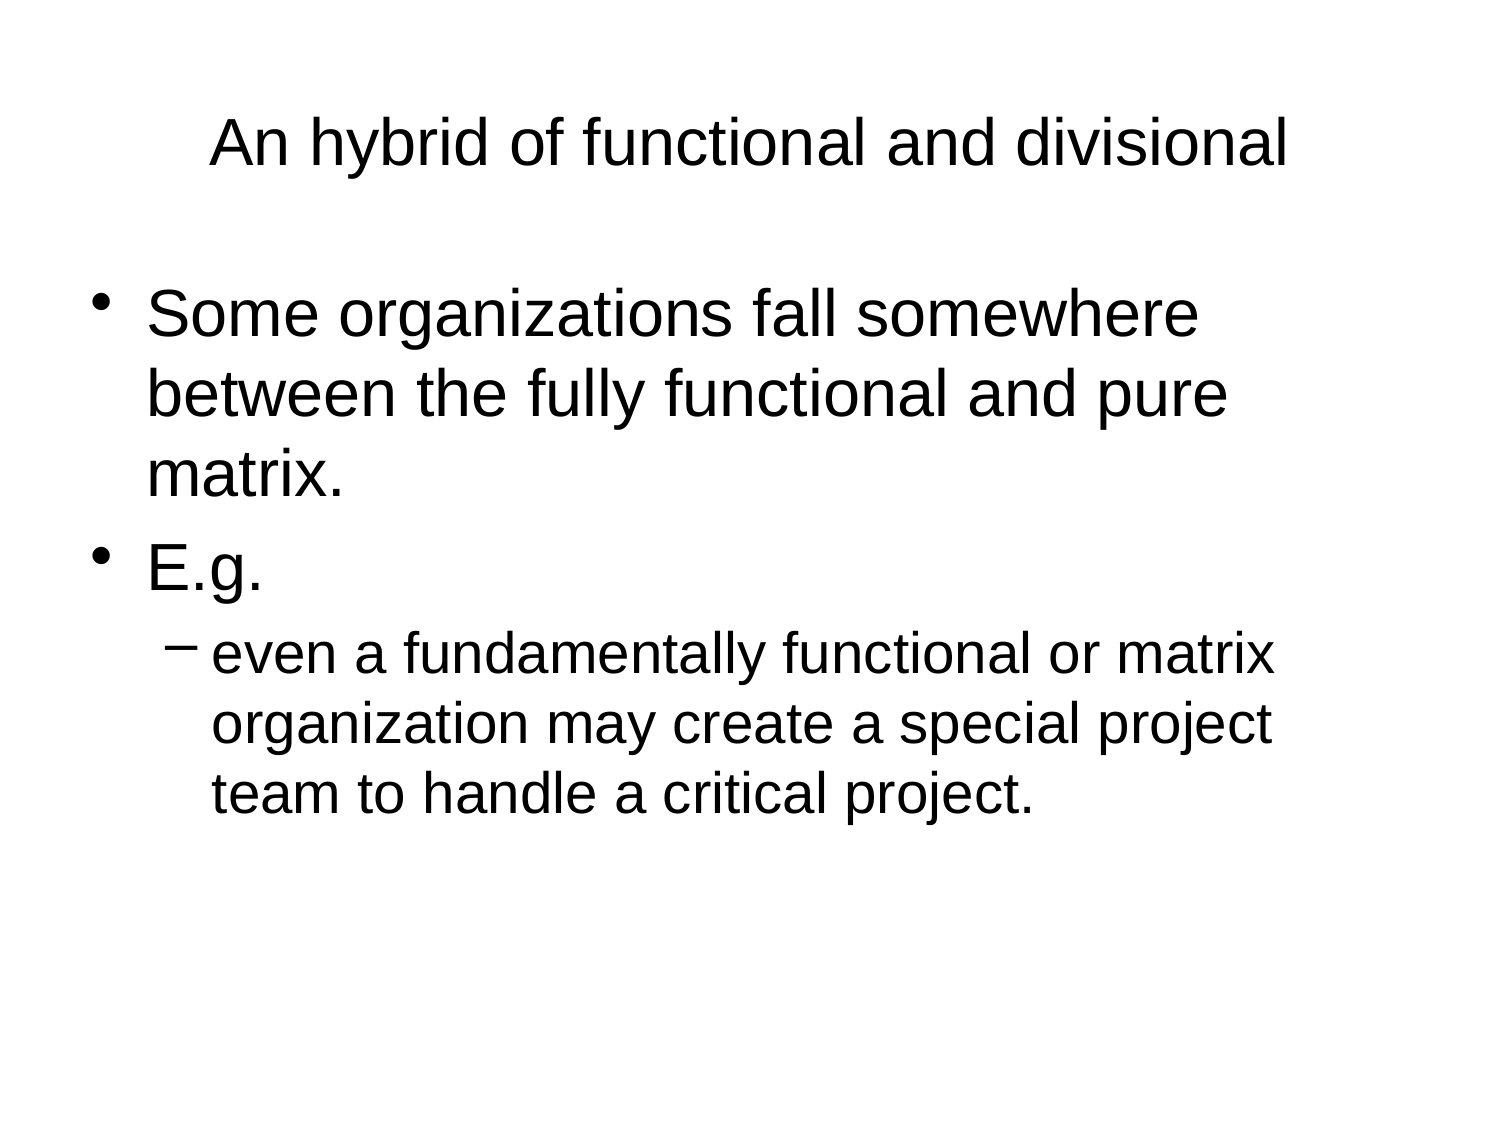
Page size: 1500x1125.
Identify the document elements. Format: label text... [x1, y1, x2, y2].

list Some organizations fall somewhere between the fully functional and pure matrix. E.g. even a fundamentally functional or matrix organization may create a special project team to handle a critical project. [75, 262, 1425, 1005]
title An hybrid of functional and divisional [75, 45, 1425, 233]
